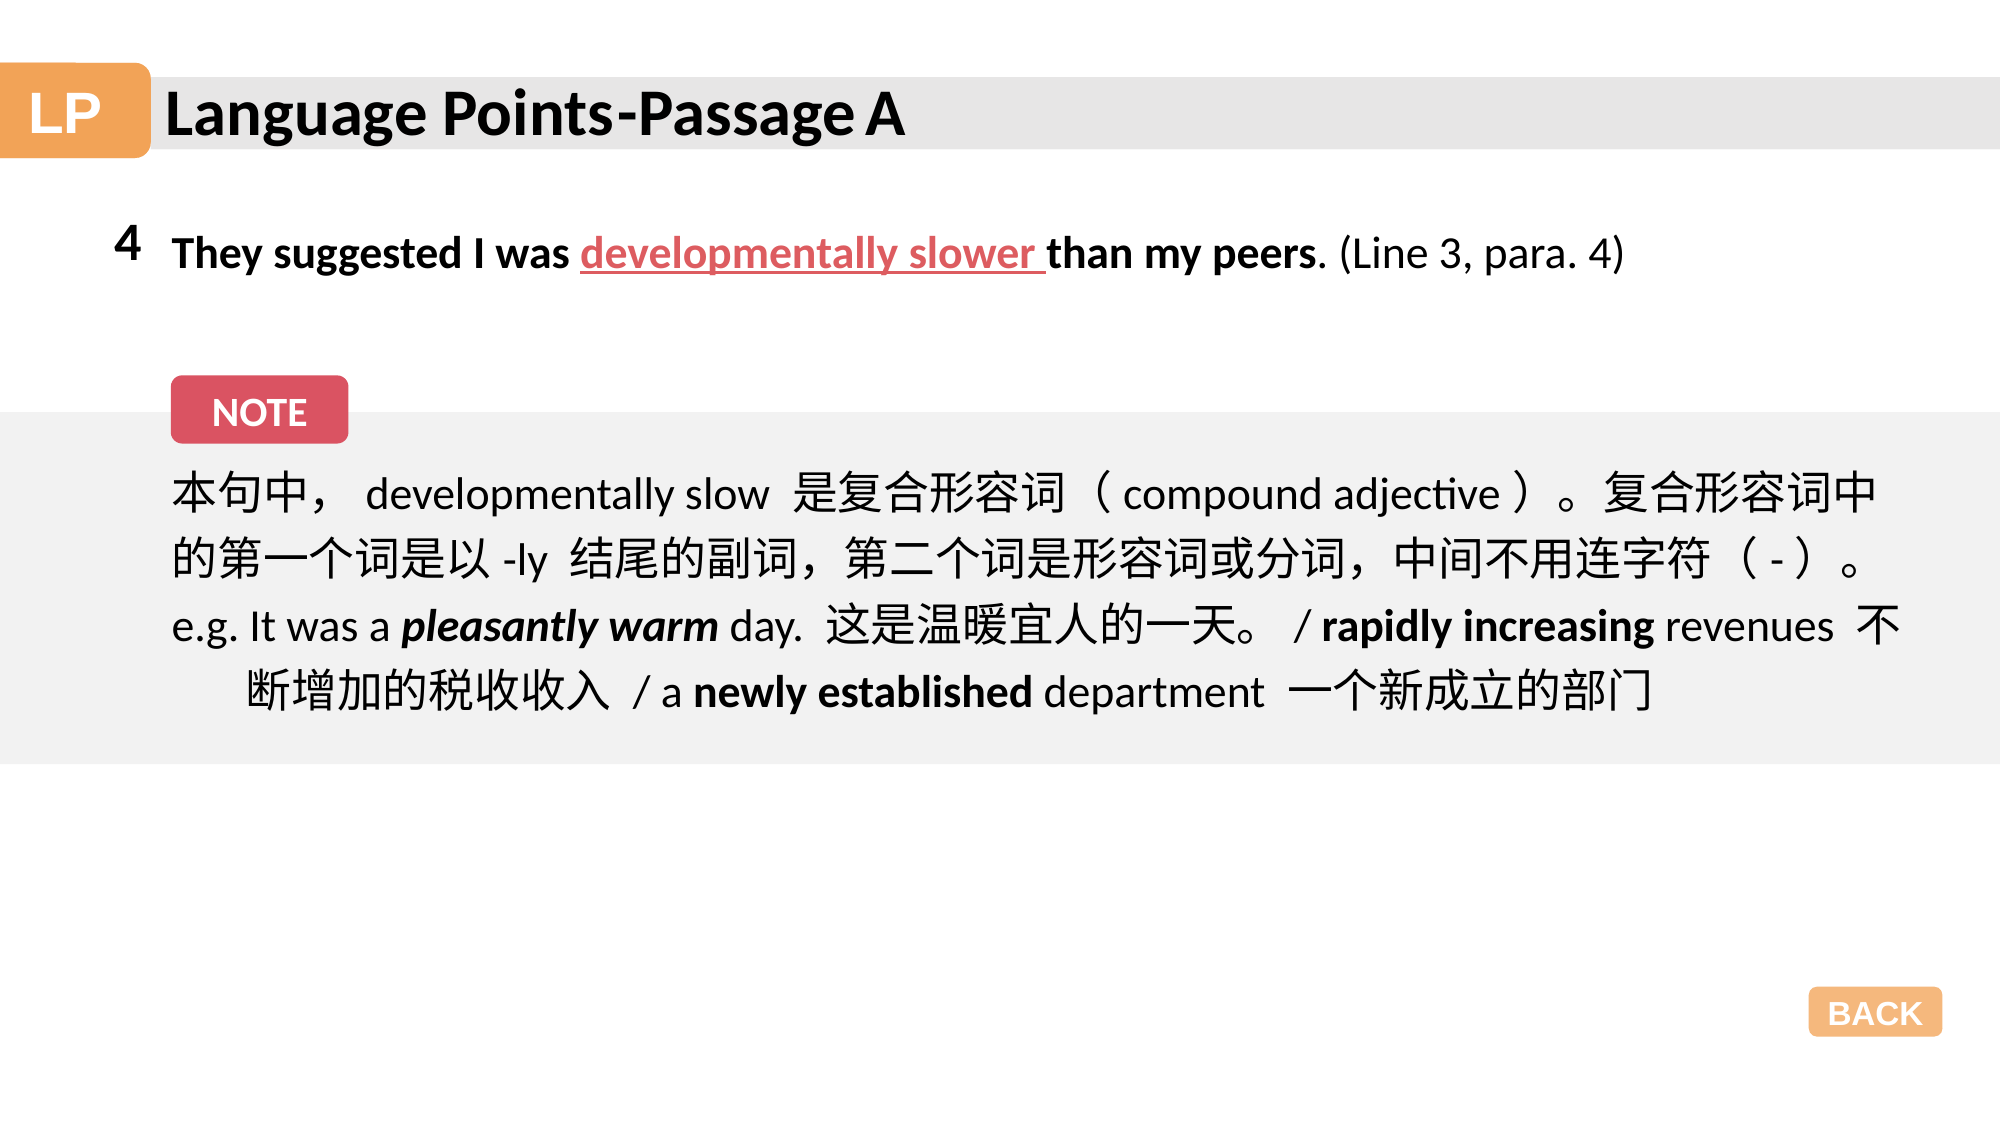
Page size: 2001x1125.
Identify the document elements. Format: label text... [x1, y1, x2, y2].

text_box Language Points [150, 61, 603, 157]
text_box 本句中，developmentally slow 是复合形容词（compound adjective）。复合形容词中的第一个词是以-ly 结尾的副词，第二个词是形容词或分词，中间不用连字符（-）。 e.g. It was a pleasantly warm day. 这是温暖宜人的一天。/ rapidly increasing revenues 不断增加的税收收入 / a newly established department 一个新成立的部门 [156, 445, 1933, 724]
text_box LP [0, 61, 152, 160]
text_box NOTE [169, 374, 350, 445]
text_box [975, 76, 2000, 150]
text_box [0, 411, 2000, 765]
text_box -Passage A [603, 61, 975, 157]
text_box They suggested I was developmentally slower than my peers. (Line 3, para. 4) [156, 203, 1922, 285]
text_box 4 [100, 199, 171, 279]
text_box BACK [1807, 985, 1944, 1038]
